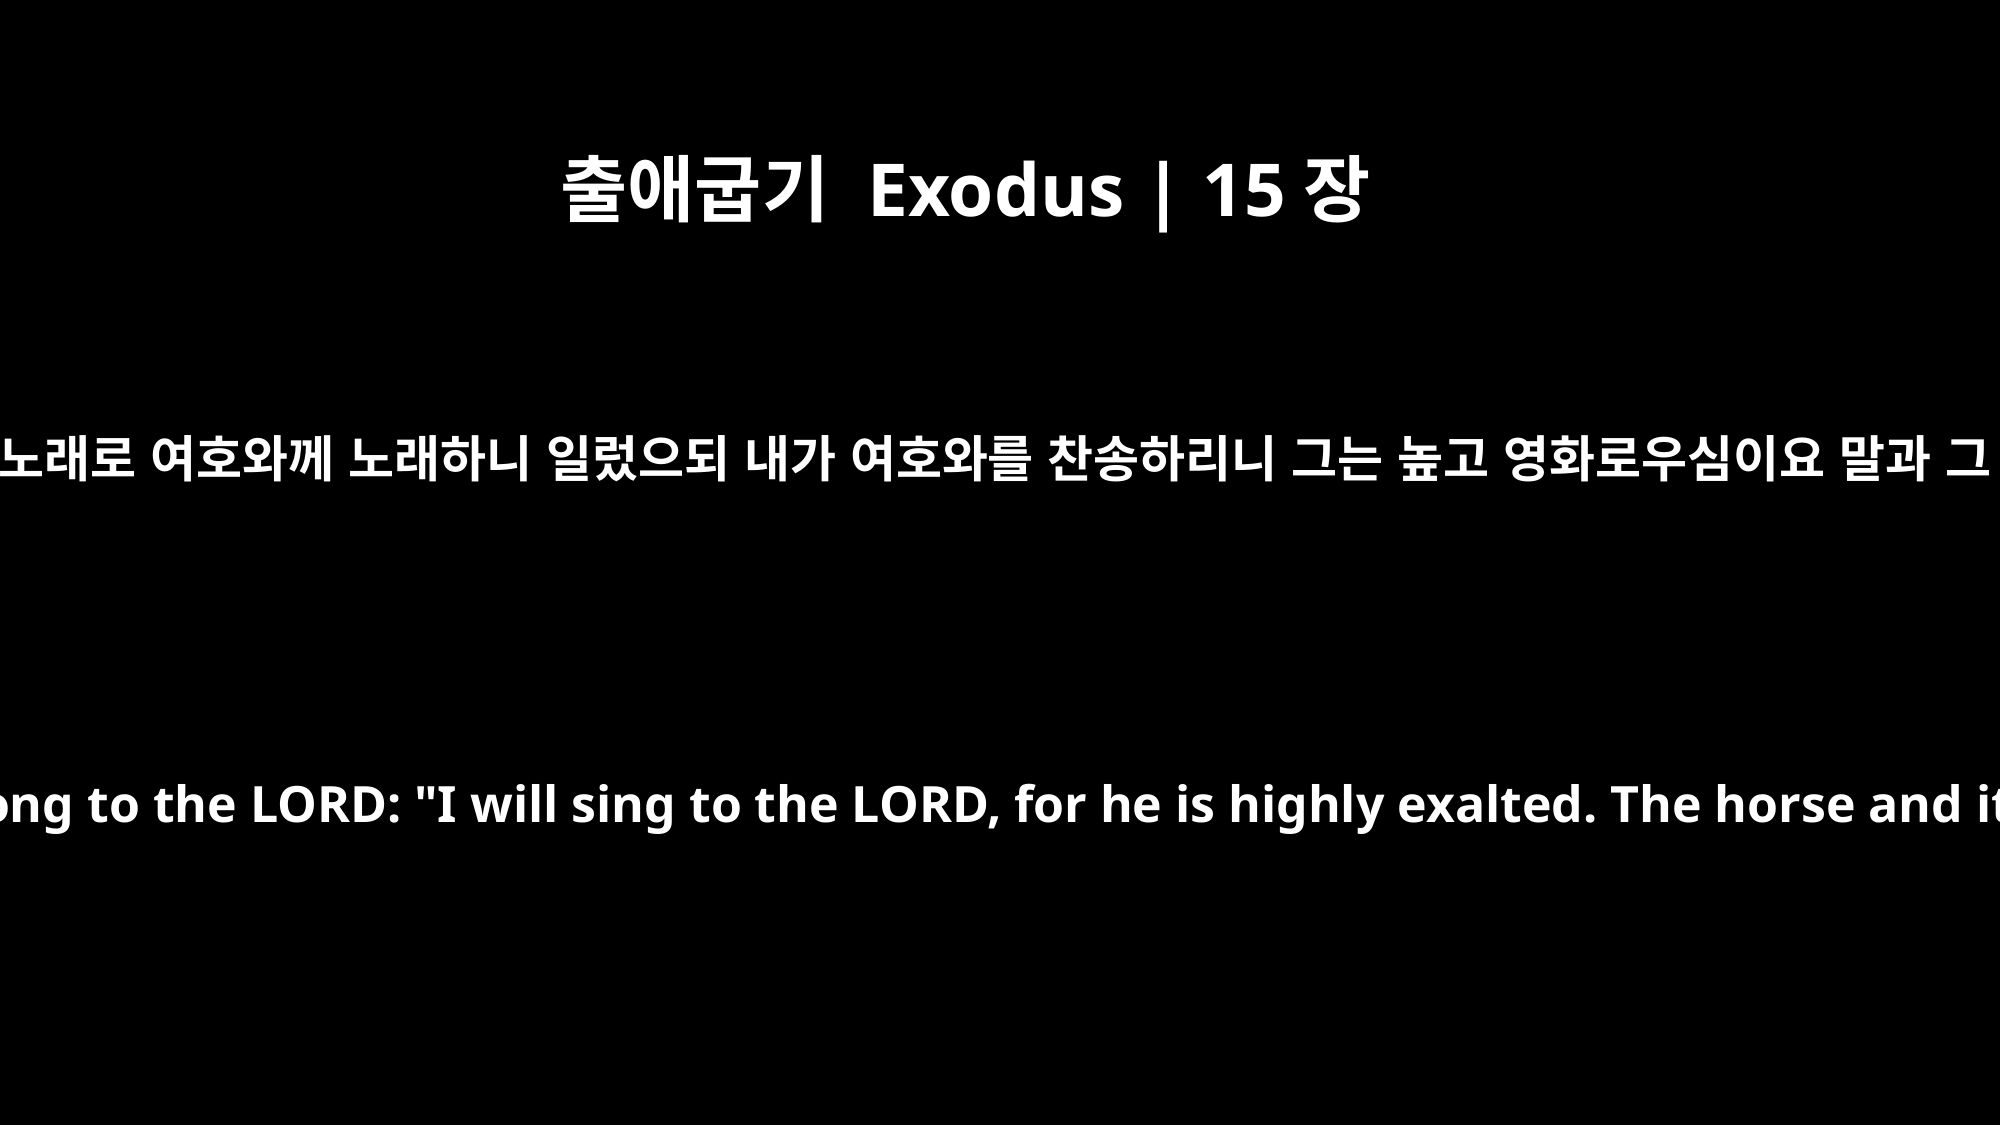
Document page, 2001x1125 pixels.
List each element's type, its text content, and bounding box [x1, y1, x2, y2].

text_box Then Moses and the Israelites sang this song to the LORD: "I will sing to the LORD, for he is highly exalted. The horse and its rider he has hurled into the sea. [0, 764, 2000, 840]
text_box 1 이 때에 모세와 이스라엘 자손이 이 노래로 여호와께 노래하니 일렀으되 내가 여호와를 찬송하리니 그는 높고 영화로우심이요 말과 그 탄 자를 바다에 던지셨음이로다 [0, 359, 2000, 495]
text_box 출애굽기 Exodus | 15장 [545, 136, 1387, 239]
